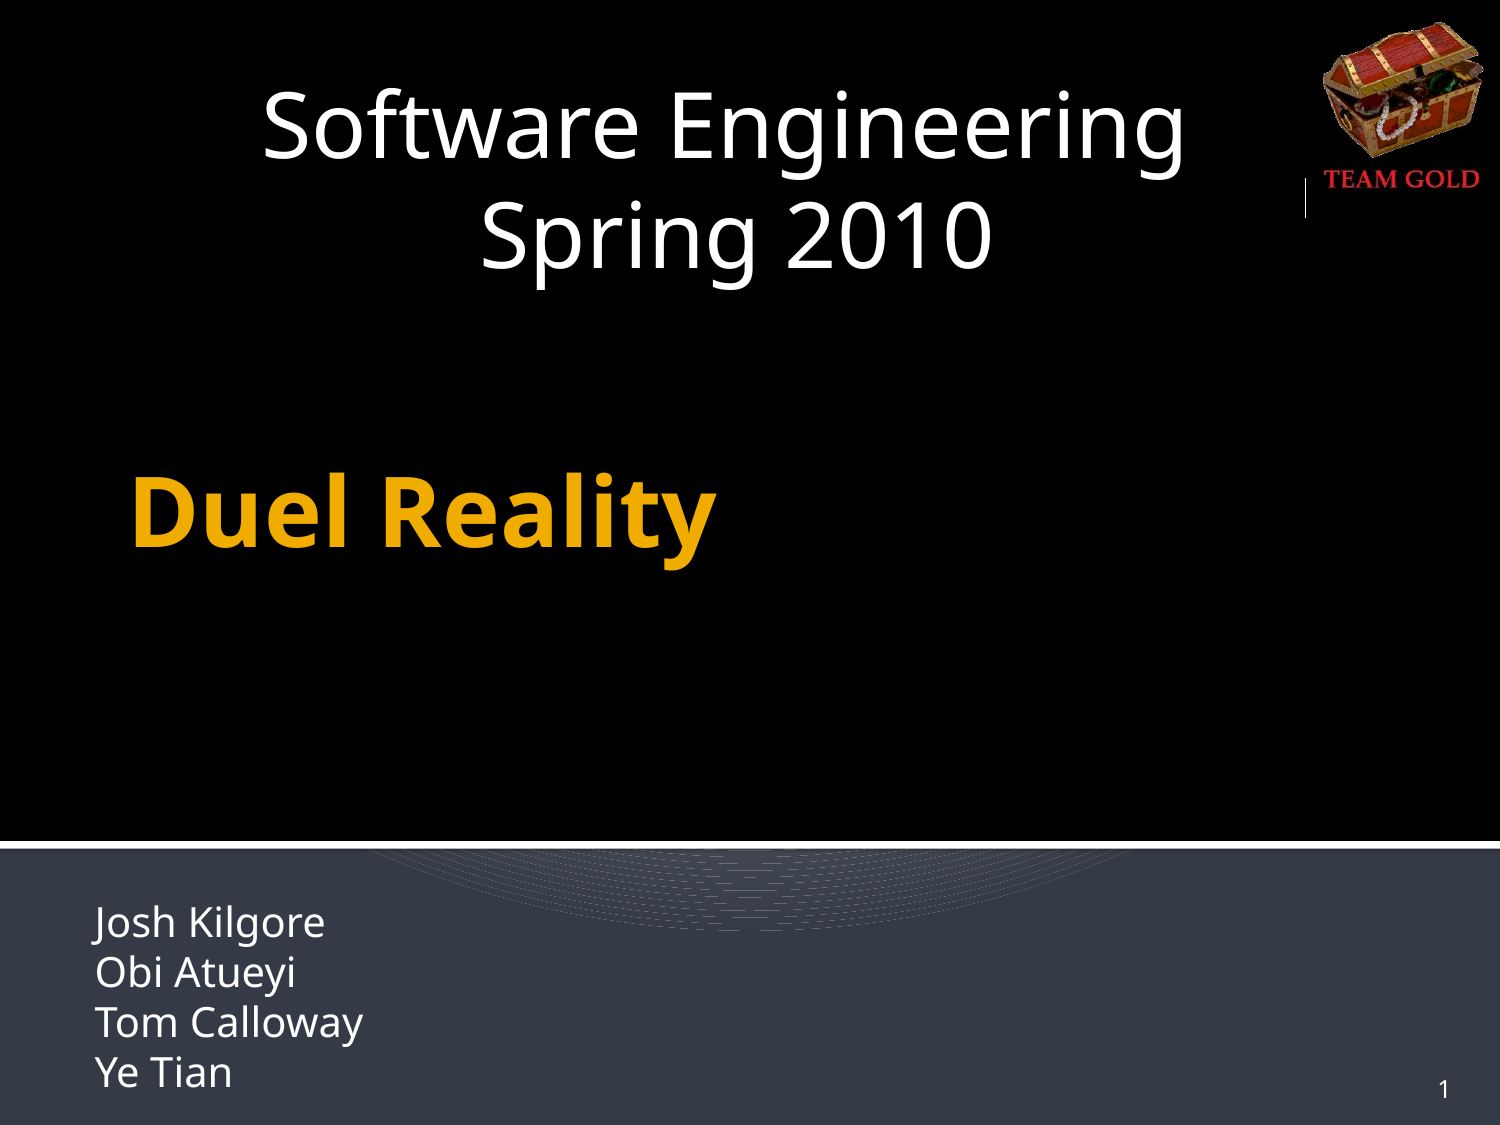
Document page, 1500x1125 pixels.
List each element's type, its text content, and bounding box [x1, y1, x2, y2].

picture [1305, 0, 1500, 218]
subtitle Josh Kilgore Obi Atueyi Tom Calloway Ye Tian [75, 849, 1400, 1096]
slide_number 1 [1345, 1062, 1467, 1108]
title Duel Reality [112, 450, 1388, 754]
text_box Software Engineering Spring 2010 [99, 24, 1375, 329]
